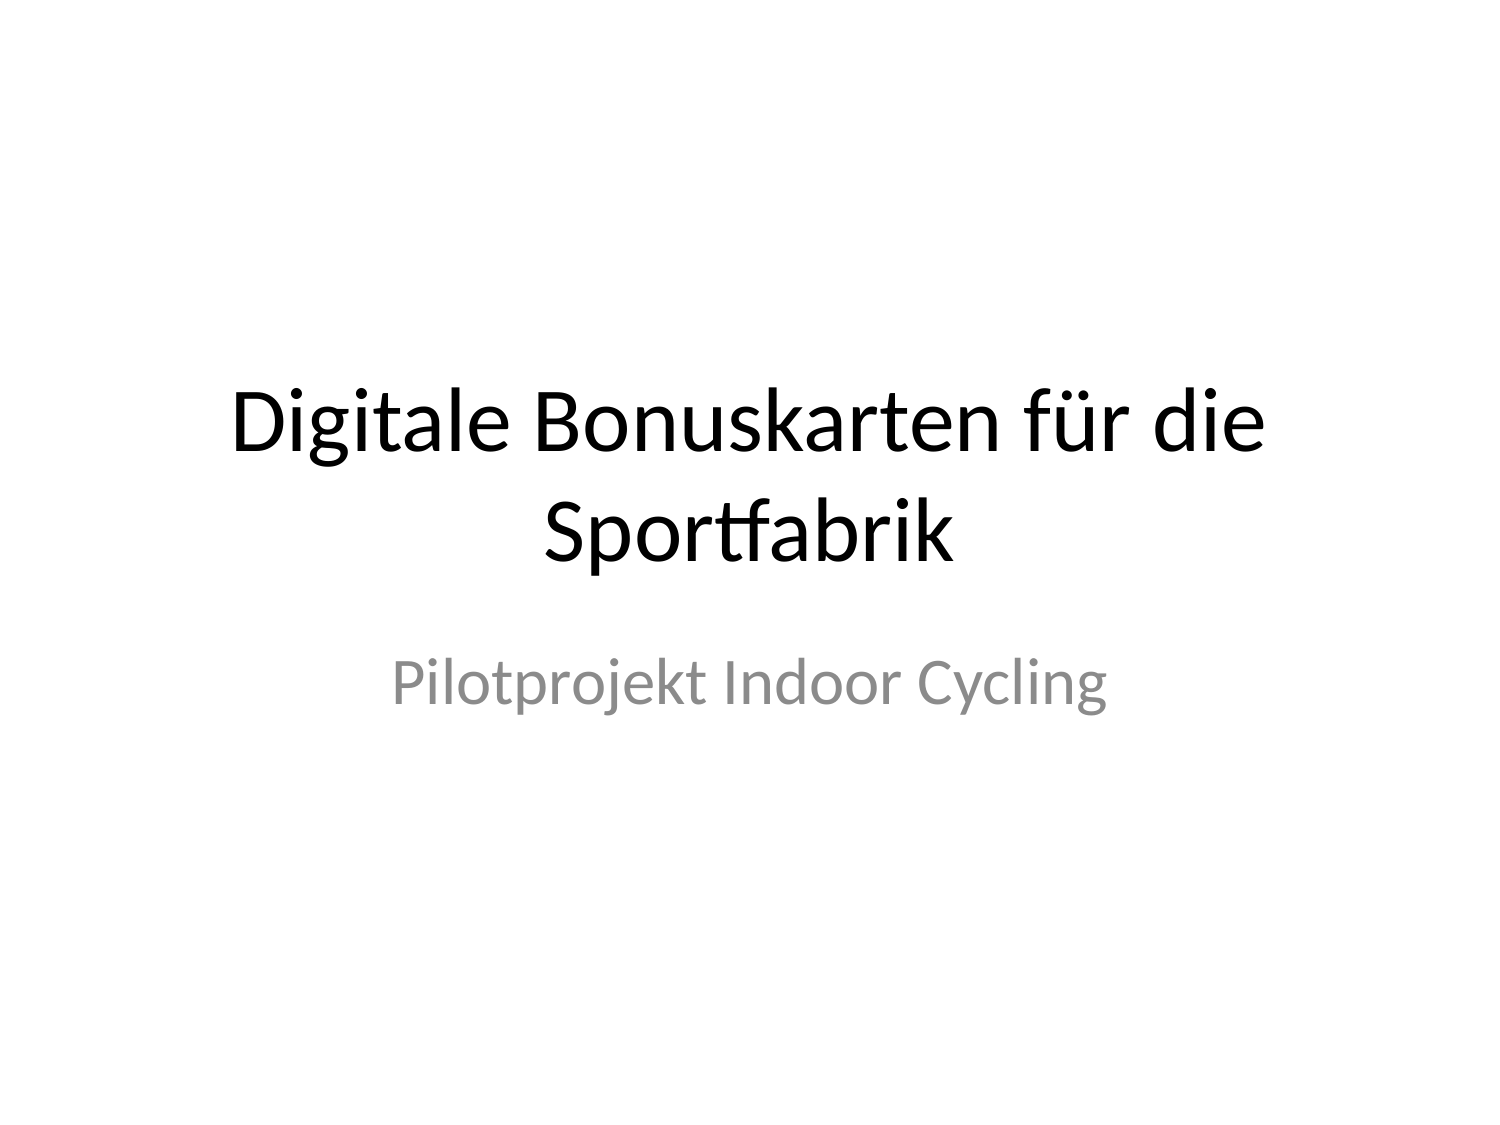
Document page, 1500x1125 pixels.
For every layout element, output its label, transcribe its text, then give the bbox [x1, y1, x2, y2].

title Digitale Bonuskarten für die Sportfabrik [112, 349, 1388, 591]
subtitle Pilotprojekt Indoor Cycling [225, 637, 1275, 925]
